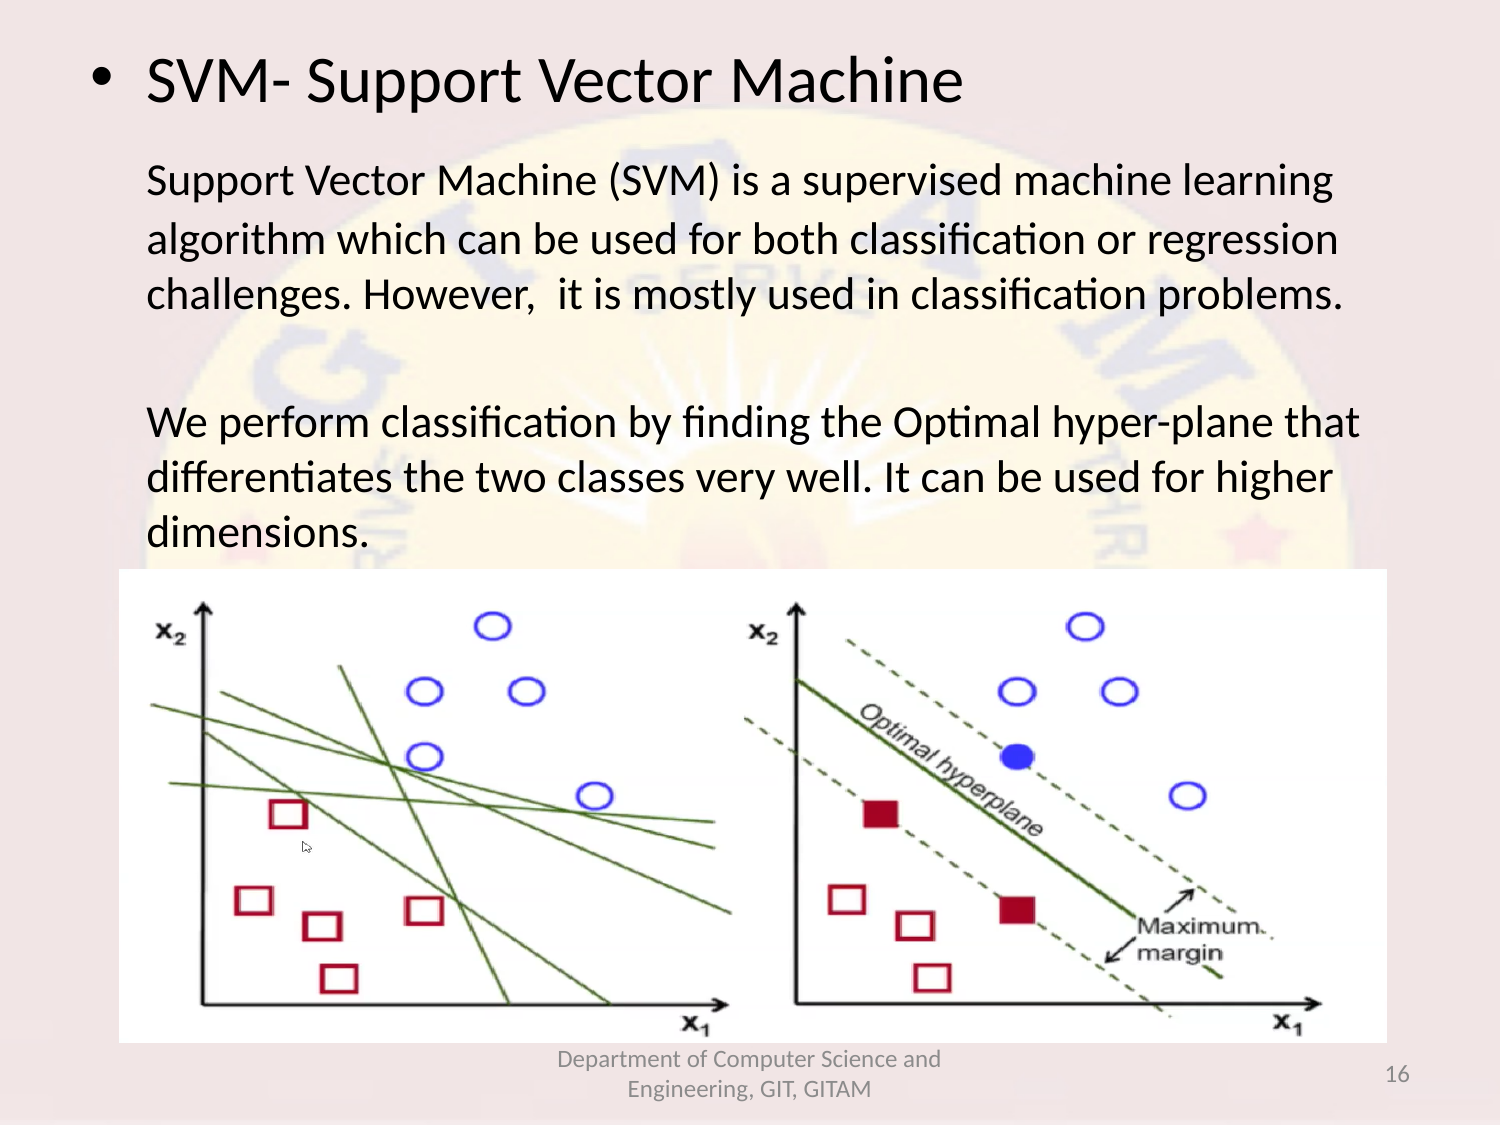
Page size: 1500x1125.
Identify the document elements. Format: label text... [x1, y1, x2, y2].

picture [0, 0, 1500, 1125]
slide_number 16 [1074, 1042, 1425, 1103]
list SVM- Support Vector Machine Support Vector Machine (SVM) is a supervised machine learning algorithm which can be used for both classification or regression challenges. However, it is mostly used in classification problems. We perform classification by finding the Optimal hyper-plane that differentiates the two classes very well. It can be used for higher dimensions. [74, 27, 1426, 1006]
footer Department of Computer Science and Engineering, GIT, GITAM [512, 1052, 988, 1103]
